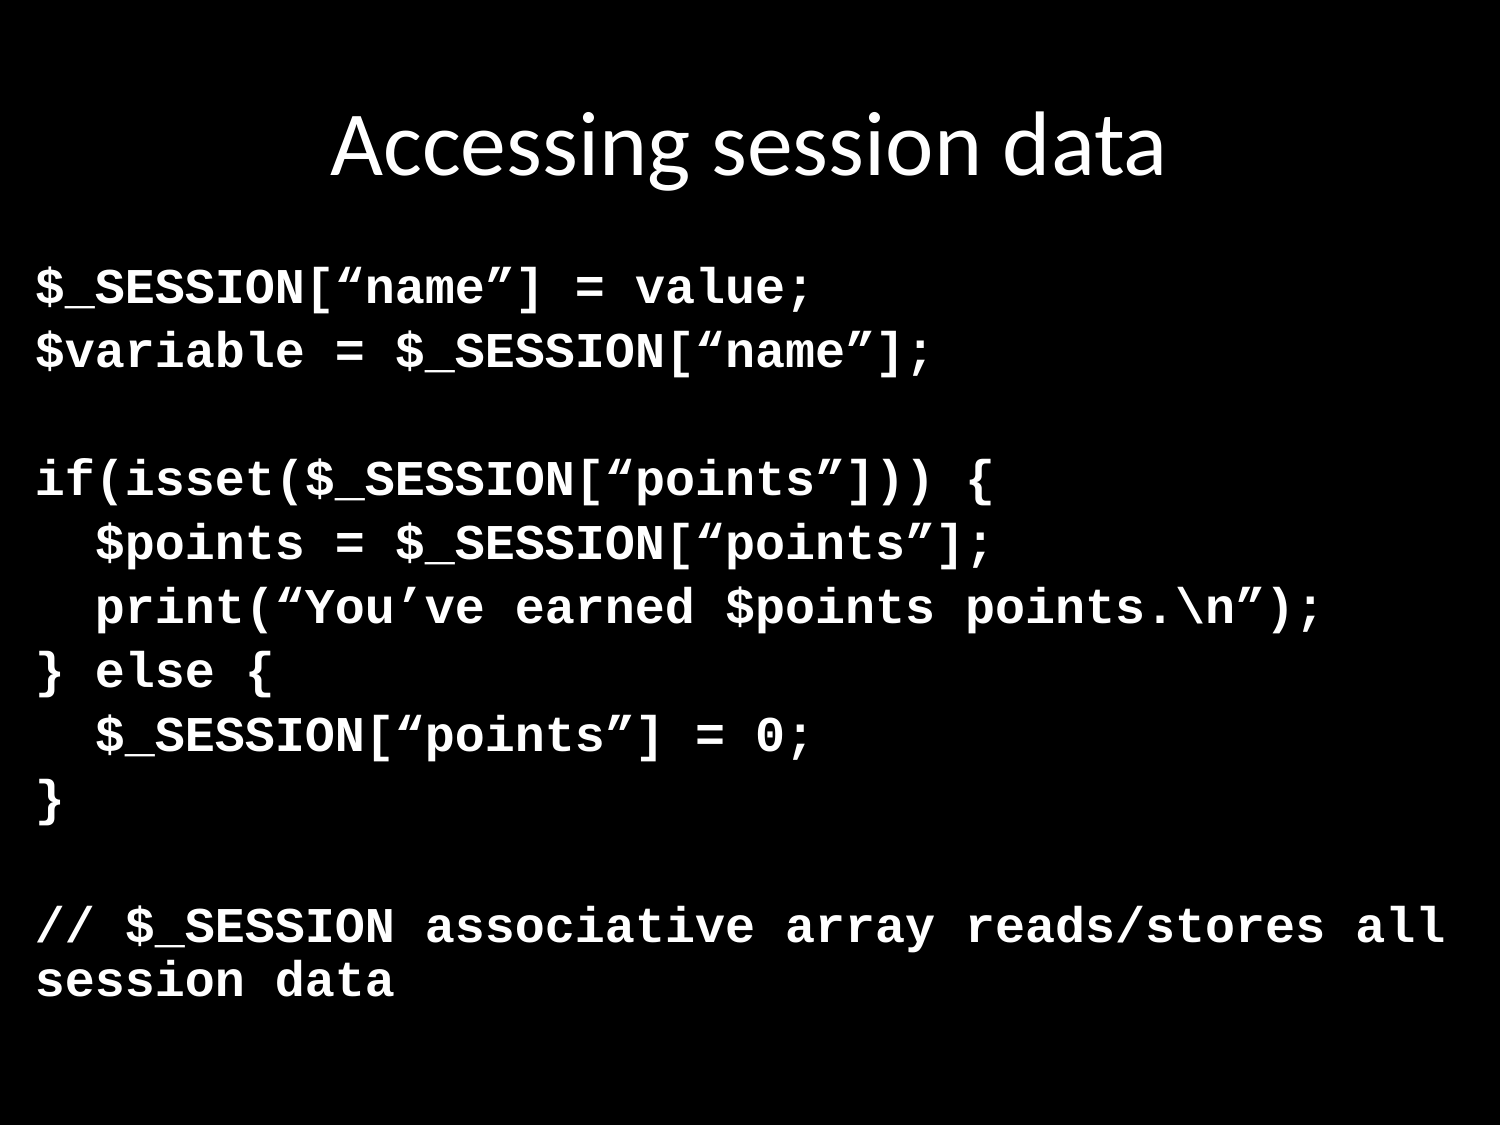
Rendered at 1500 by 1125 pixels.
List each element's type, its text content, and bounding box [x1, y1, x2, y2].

list $_SESSION[“name”] = value; $variable = $_SESSION[“name”]; if(isset($_SESSION[“points”])) { $points = $_SESSION[“points”]; print(“You’ve earned $points points.\n”); } else { $_SESSION[“points”] = 0; } // $_SESSION associative array reads/stores all session data [19, 252, 1477, 1104]
title Accessing session data [75, 45, 1425, 233]
